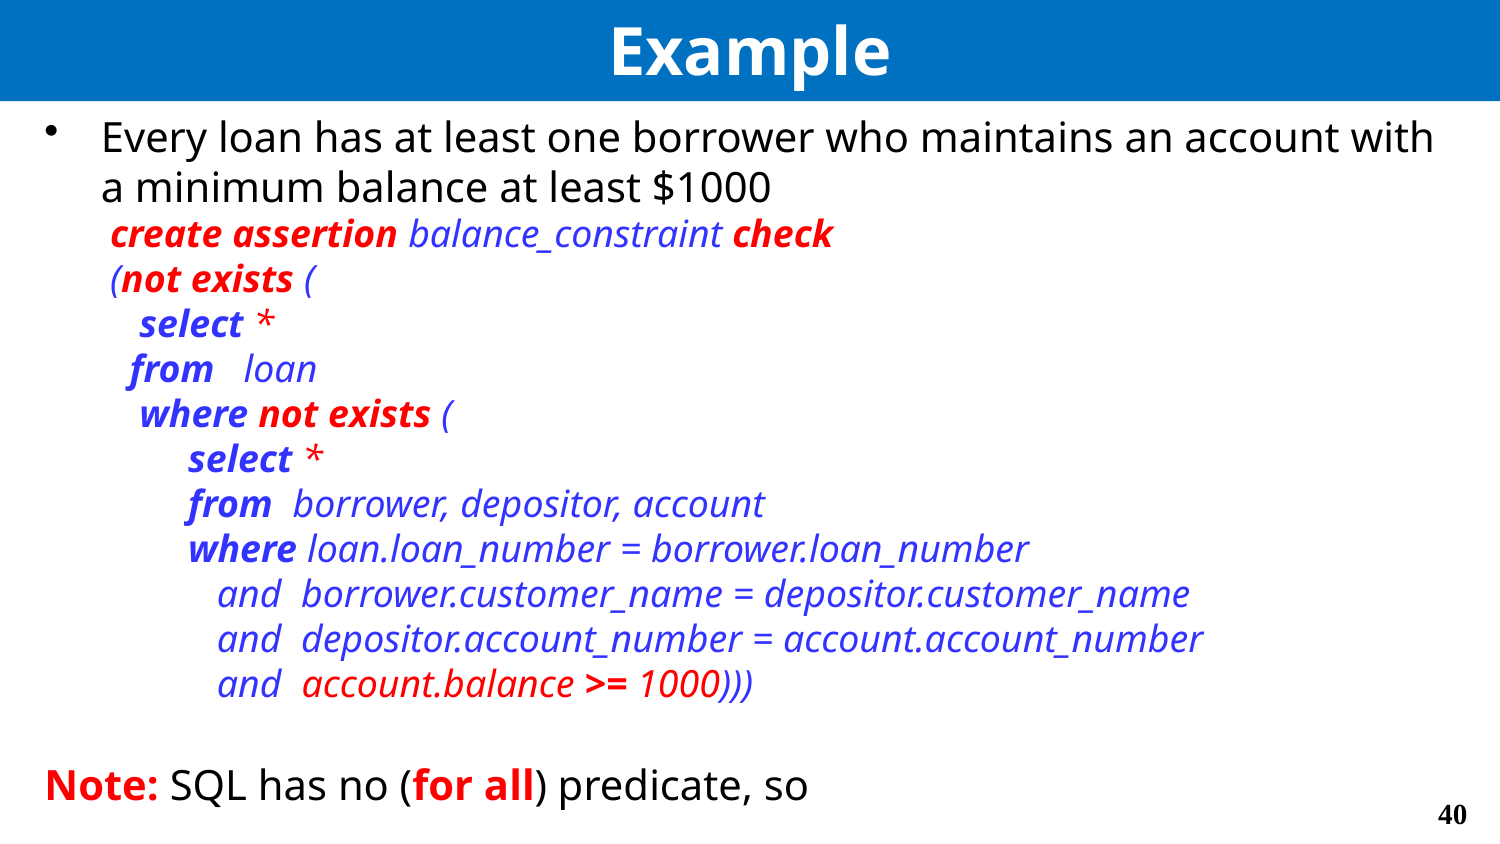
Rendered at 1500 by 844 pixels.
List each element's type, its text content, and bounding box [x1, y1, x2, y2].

title Example [0, 0, 1500, 102]
